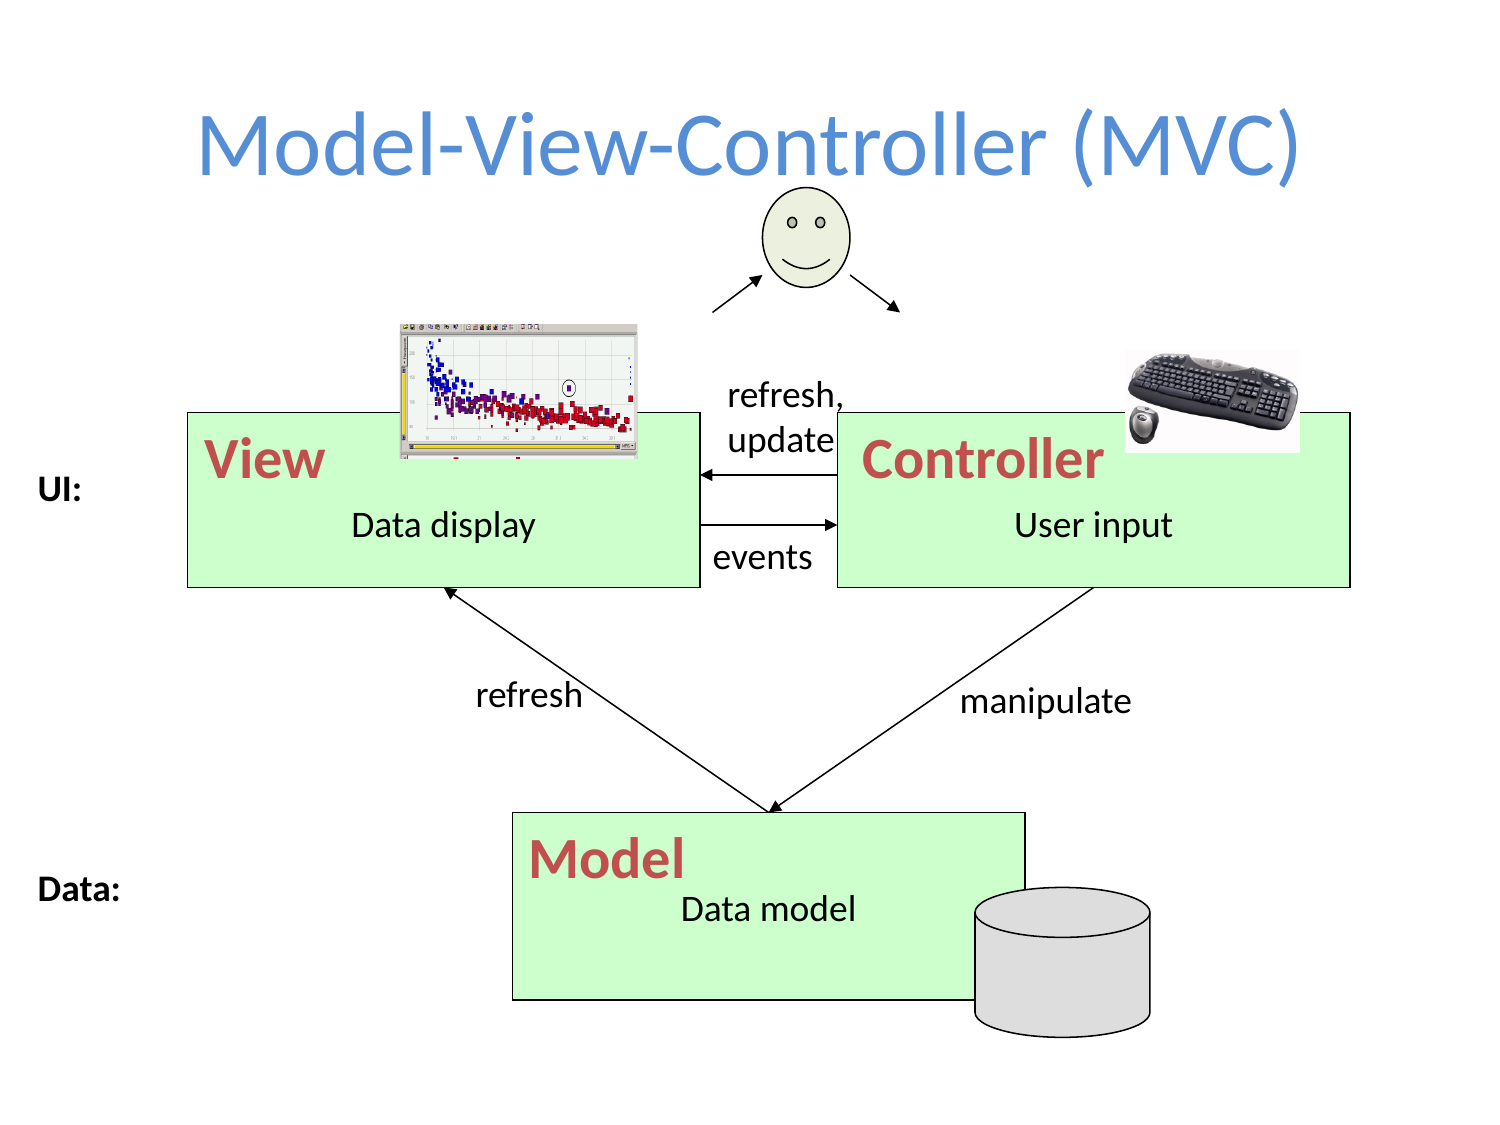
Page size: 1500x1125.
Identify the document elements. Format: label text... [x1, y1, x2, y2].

text_box Data: [22, 856, 137, 917]
text_box Controller [847, 412, 1120, 498]
text_box Data model [512, 821, 1025, 1000]
text_box manipulate [1098, 668, 1147, 729]
text_box [712, 274, 763, 313]
text_box [762, 187, 850, 288]
text_box [975, 887, 1150, 1038]
picture [1124, 349, 1301, 453]
text_box [849, 274, 901, 313]
title Model-View-Controller (MVC) [75, 45, 1425, 233]
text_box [443, 587, 766, 813]
text_box refresh, update [712, 362, 863, 468]
text_box events [698, 530, 828, 585]
text_box Model [513, 822, 701, 898]
picture [399, 324, 638, 459]
text_box UI: [22, 456, 98, 517]
text_box Data display [187, 412, 700, 588]
text_box User input [837, 412, 1350, 588]
text_box View [190, 412, 342, 498]
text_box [768, 587, 1094, 813]
